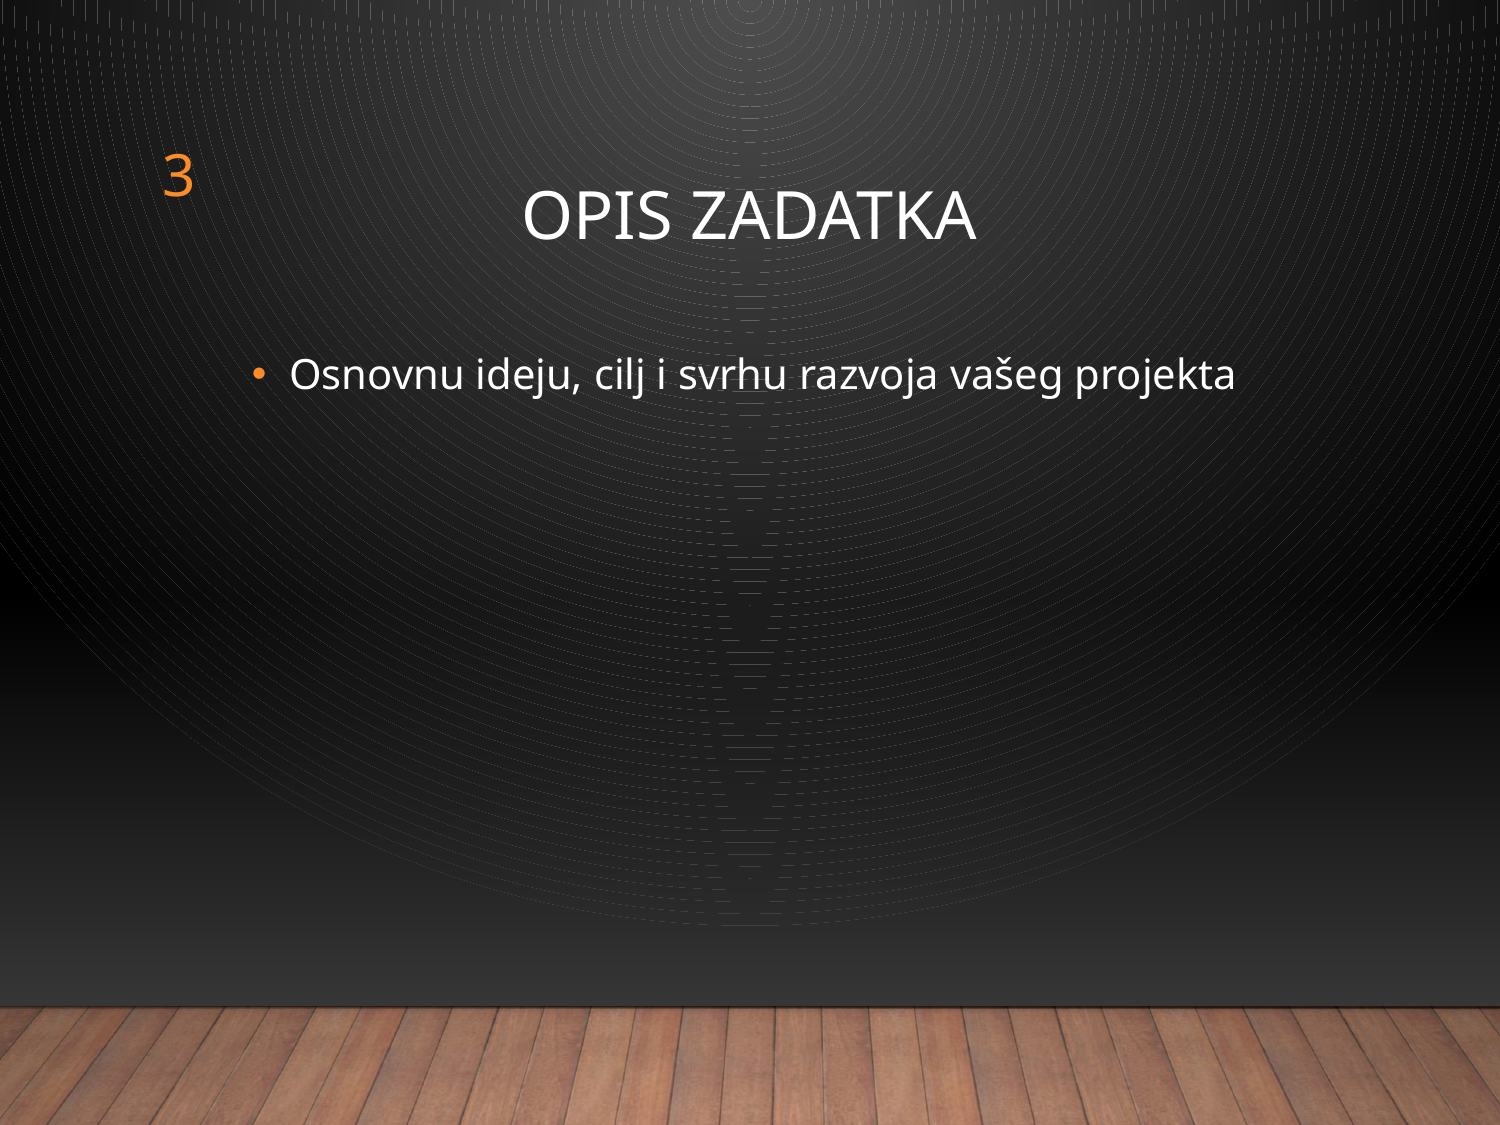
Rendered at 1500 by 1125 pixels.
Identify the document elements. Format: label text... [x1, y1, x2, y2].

title Opis zadatka [236, 131, 1263, 305]
picture [0, 1006, 1500, 1125]
slide_number 3 [80, 131, 211, 214]
list Osnovnu ideju, cilj i svrhu razvoja vašeg projekta [236, 330, 1263, 897]
